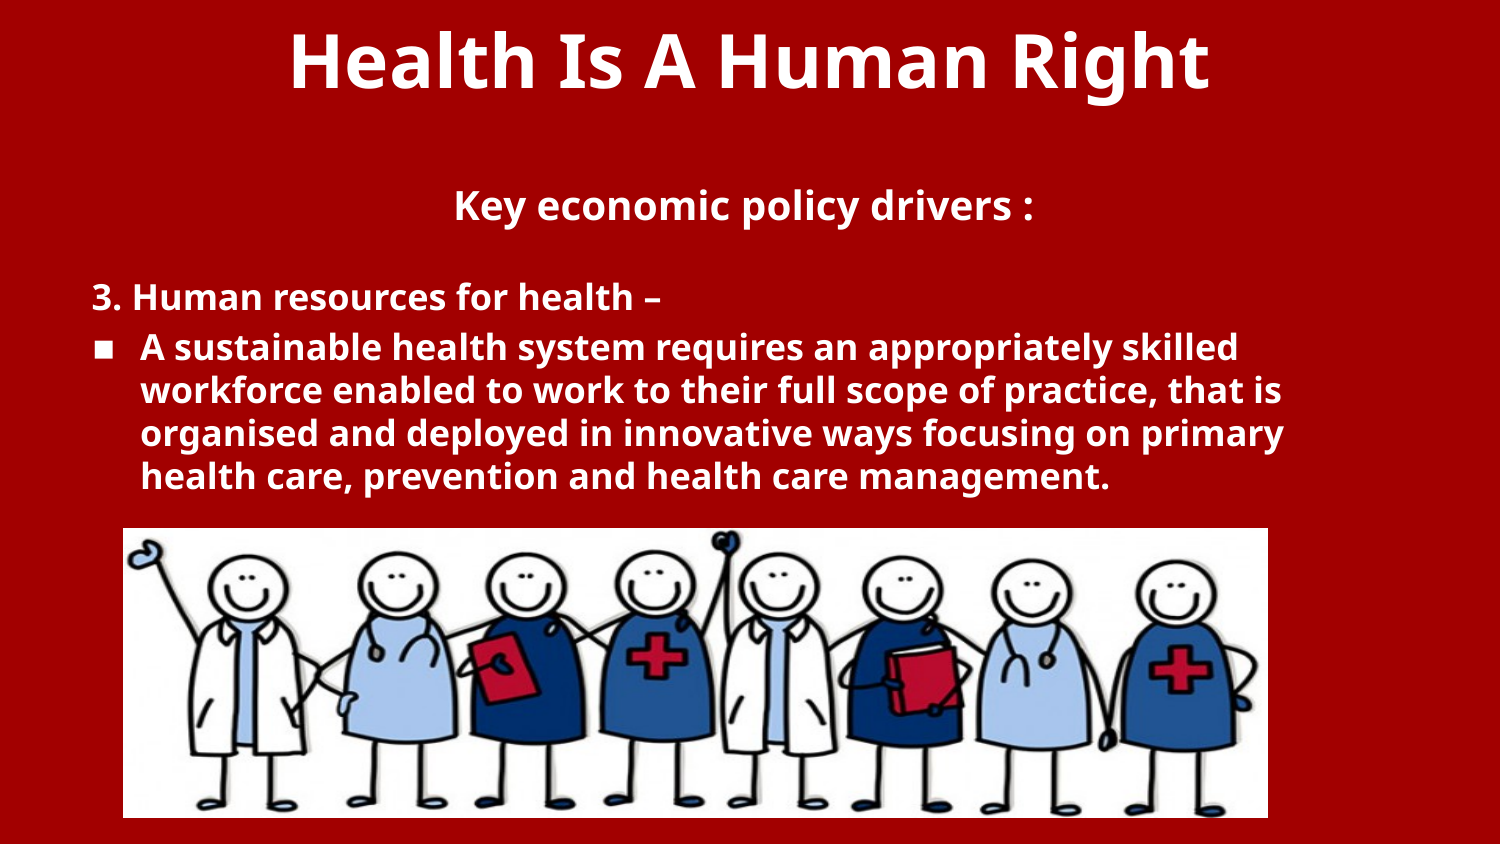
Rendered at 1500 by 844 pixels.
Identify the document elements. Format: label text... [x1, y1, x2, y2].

title Health Is A Human Right [166, 0, 1334, 117]
picture [123, 527, 1268, 818]
list Key economic policy drivers : 3. Human resources for health – A sustainable health system requires an appropriately skilled workforce enabled to work to their full scope of practice, that is organised and deployed in innovative ways focusing on primary health care, prevention and health care management. [76, 164, 1412, 514]
